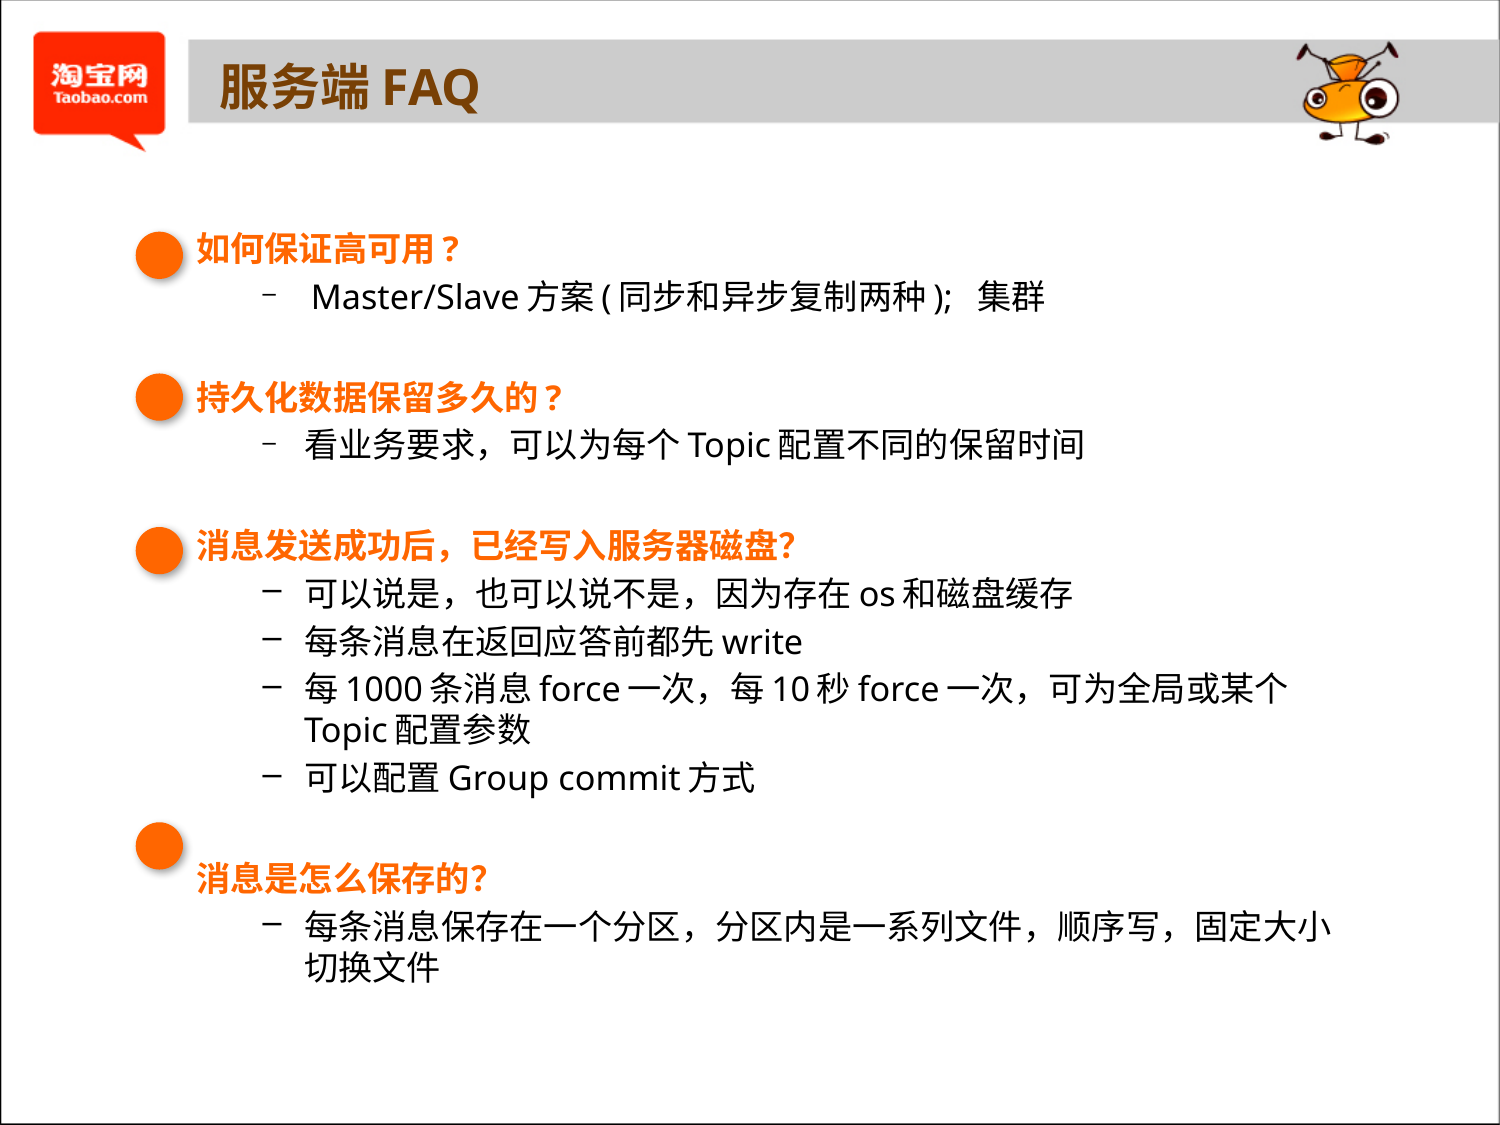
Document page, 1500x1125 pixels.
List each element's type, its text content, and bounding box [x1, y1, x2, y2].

list 如何保证高可用? Master/Slave方案(同步和异步复制两种); 集群 持久化数据保留多久的? 看业务要求，可以为每个Topic配置不同的保留时间 消息发送成功后，已经写入服务器磁盘？ 可以说是，也可以说不是，因为存在os和磁盘缓存 每条消息在返回应答前都先write 每1000条消息force一次，每10秒force一次，可为全局或某个Topic配置参数 可以配置Group commit方式 消息是怎么保存的？ 每条消息保存在一个分区，分区内是一系列文件，顺序写，固定大小切换文件 [180, 219, 1353, 1003]
text_box [133, 524, 186, 577]
text_box [133, 371, 186, 423]
text_box [133, 820, 186, 872]
picture [0, 0, 1500, 1125]
text_box [133, 229, 186, 282]
title 服务端FAQ [204, 56, 1011, 114]
